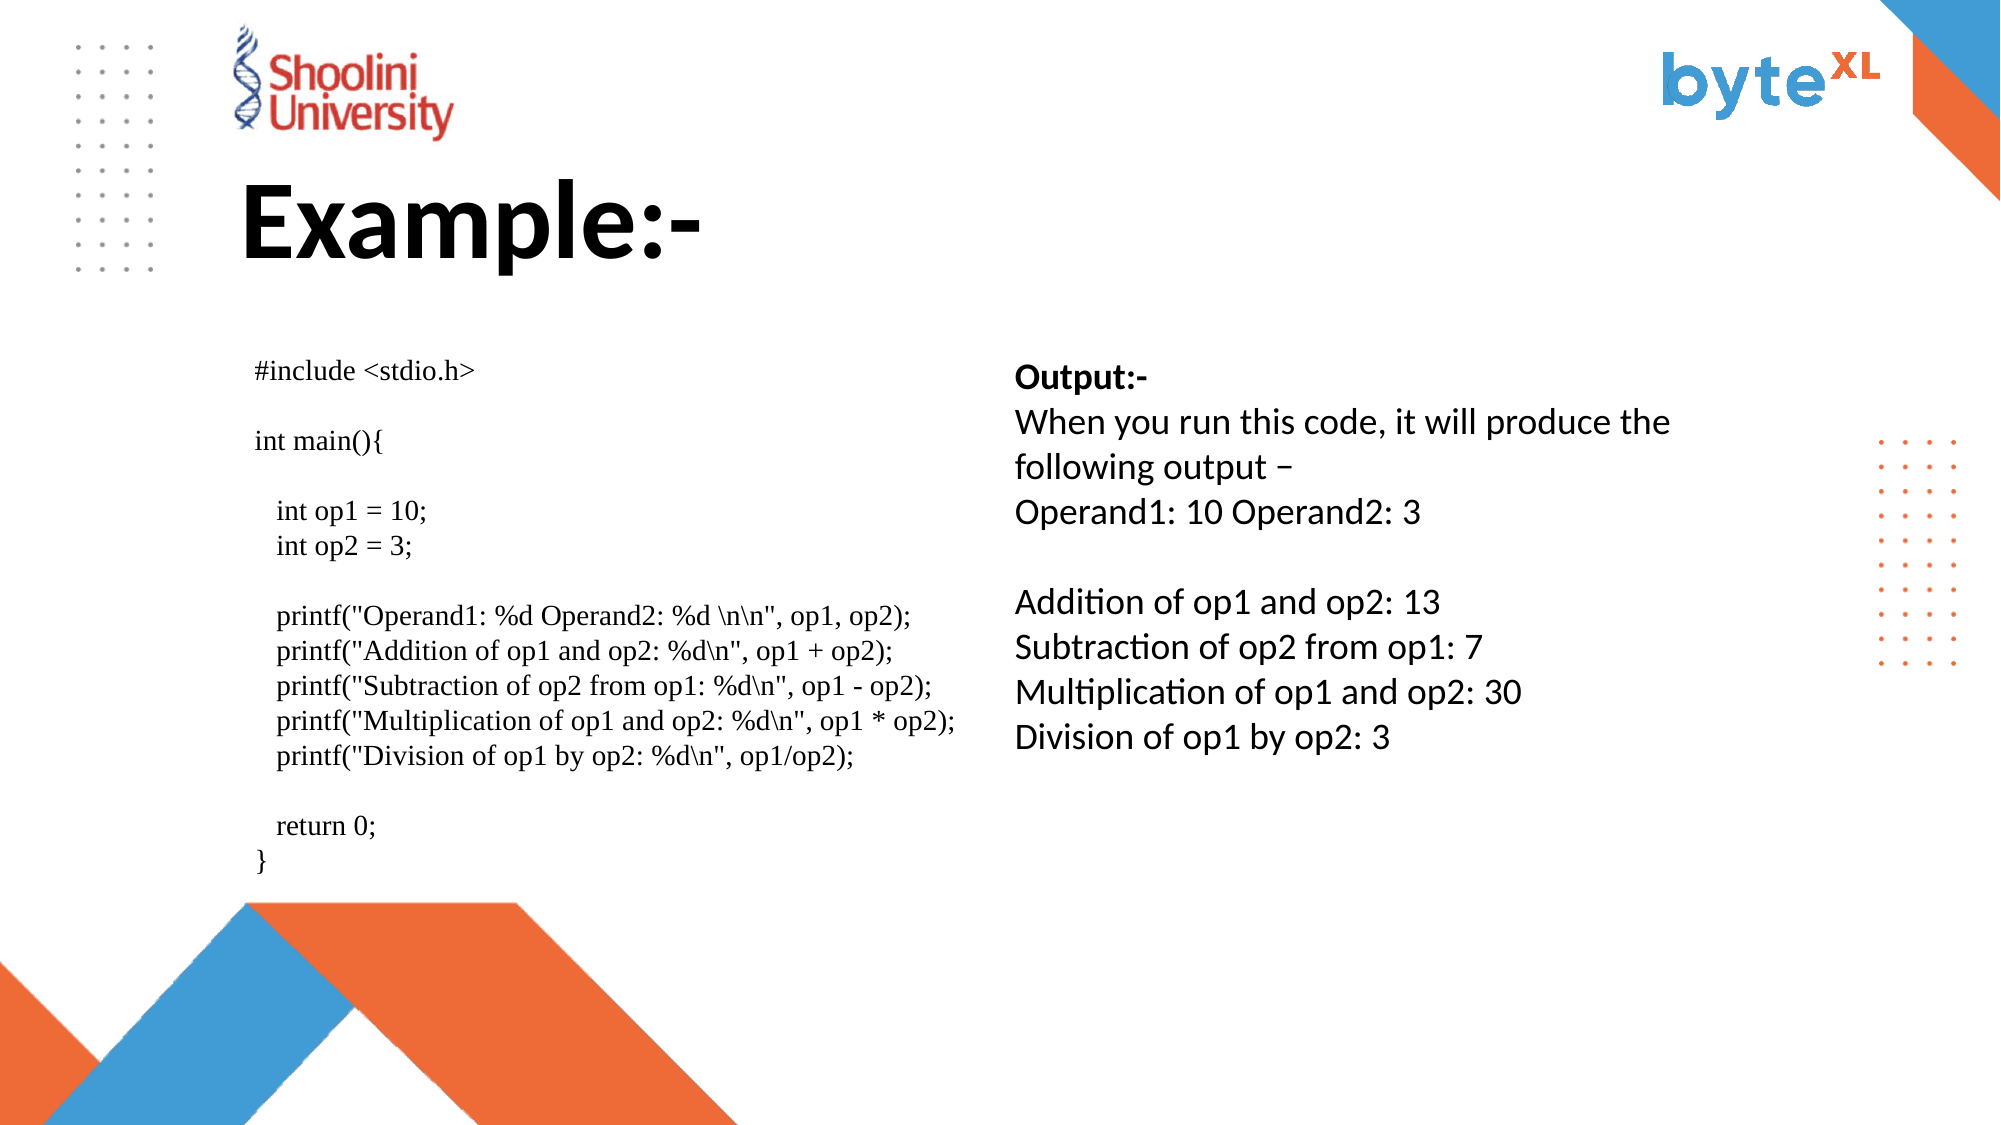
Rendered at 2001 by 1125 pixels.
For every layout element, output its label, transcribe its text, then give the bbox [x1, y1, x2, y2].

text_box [1879, 0, 2000, 205]
text_box Example:- [226, 138, 1820, 289]
picture [1879, 440, 1956, 666]
text_box #include <stdio.h> int main(){ int op1 = 10; int op2 = 3; printf("Operand1: %d Operand2: %d \n\n", op1, op2); printf("Addition of op1 and op2: %d\n", op1 + op2); printf("Subtraction of op2 from op1: %d\n", op1 - op2); printf("Multiplication of op1 and op2: %d\n", op1 * op2); printf("Division of op1 by op2: %d\n", op1/op2); return 0; } [239, 344, 1000, 884]
text_box Output:- When you run this code, it will produce the following output − Operand1: 10 Operand2: 3 Addition of op1 and op2: 13 Subtraction of op2 from op1: 7 Multiplication of op1 and op2: 30 Division of op1 by op2: 3 [999, 344, 1761, 765]
picture [1663, 52, 1880, 120]
picture [226, 20, 461, 148]
picture [76, 45, 153, 272]
picture [0, 902, 741, 1125]
